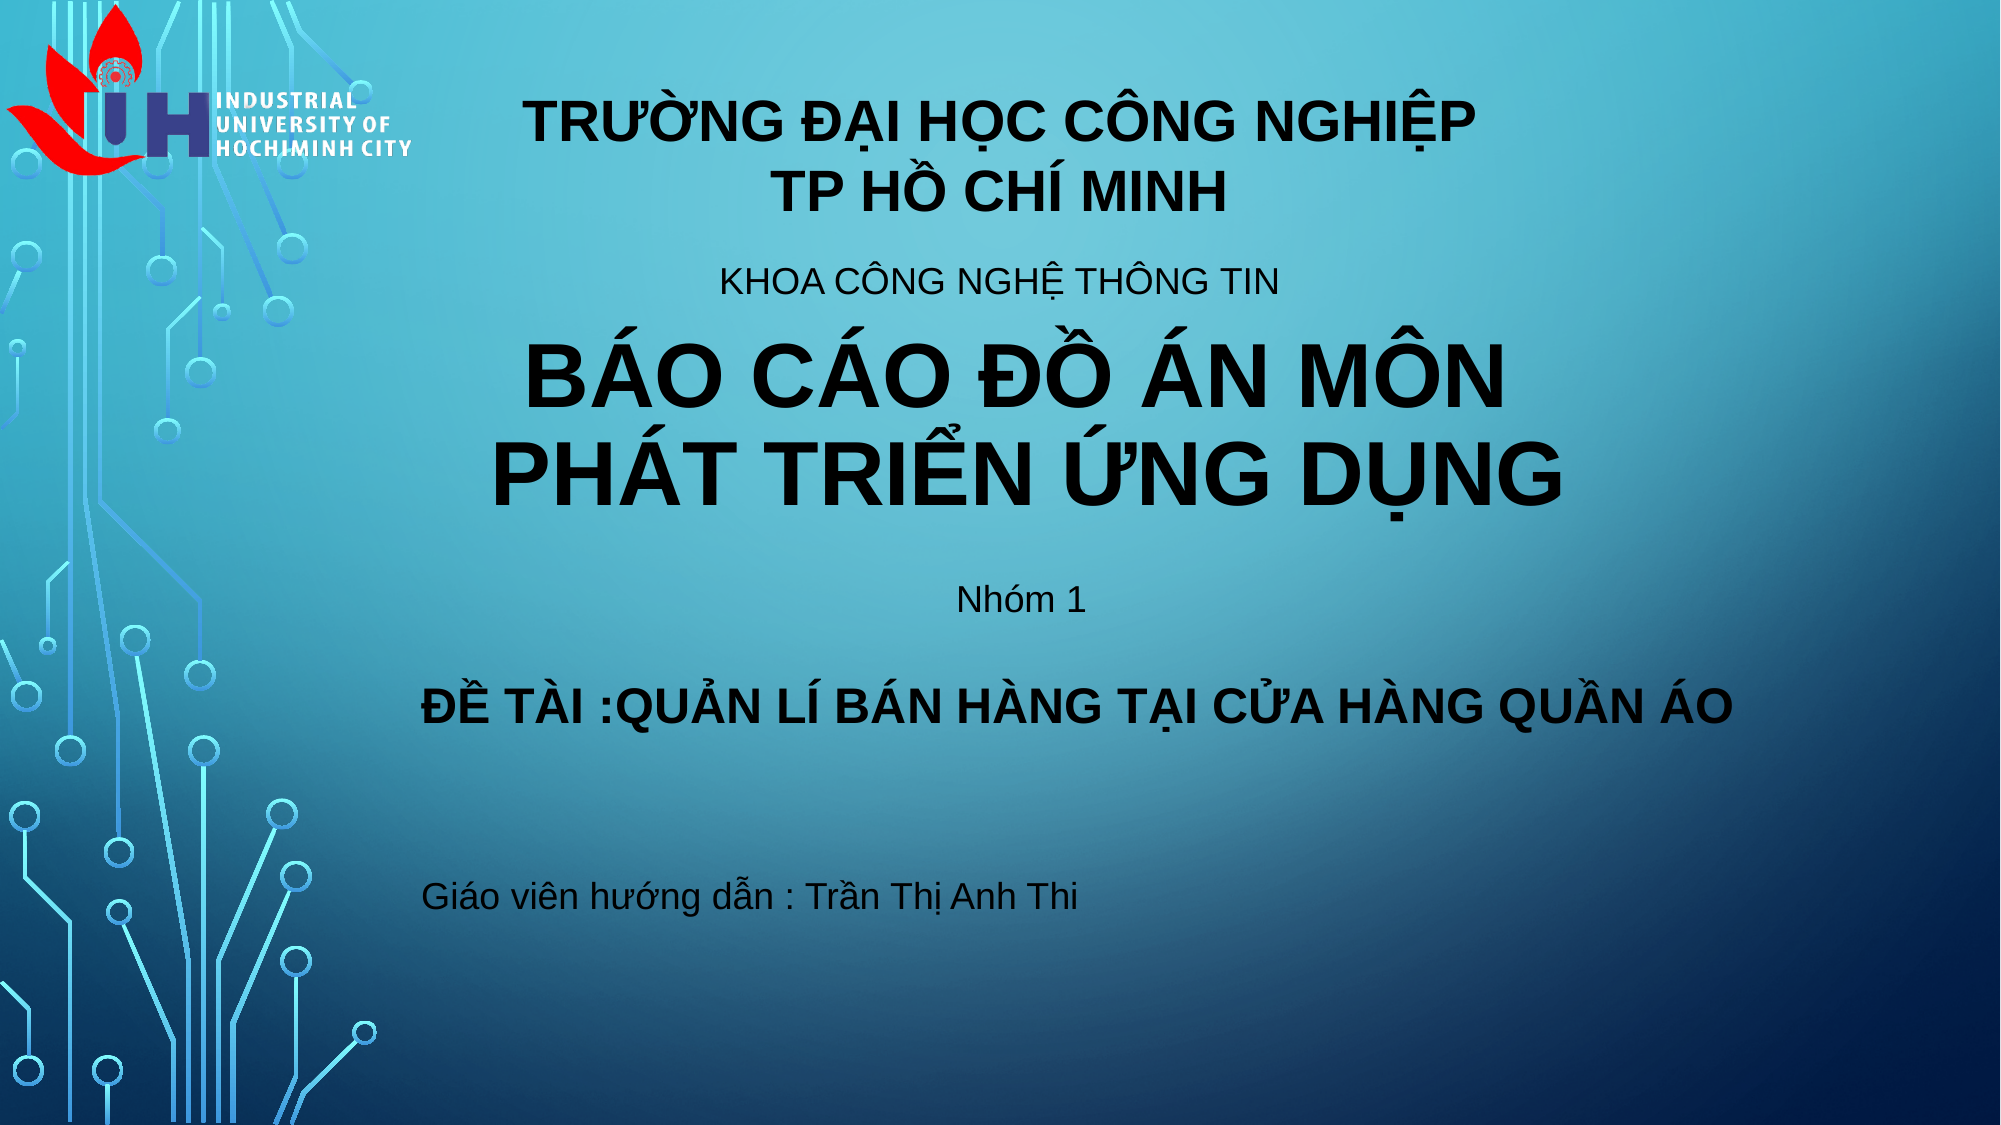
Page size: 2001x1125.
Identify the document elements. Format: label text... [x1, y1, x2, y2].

text_box ĐỀ TÀI :QUẢN LÍ BÁN HÀNG TẠI CỬA HÀNG QUẦN ÁO [406, 665, 1788, 741]
text_box KHOA CÔNG NGHỆ THÔNG TIN [704, 249, 1296, 310]
title Báo Cáo đồ án Môn PHÁT TRIỂN ỨNG DỤNG [307, 319, 1750, 642]
text_box TRƯỜNG ĐẠI HỌC CÔNG NGHIỆP TP HỒ CHÍ MINH [0, 66, 2000, 241]
text_box Nhóm 1 [941, 567, 1141, 628]
text_box Giáo viên hướng dẫn : Trần Thị Anh Thi [406, 864, 1676, 925]
picture [0, 0, 422, 181]
